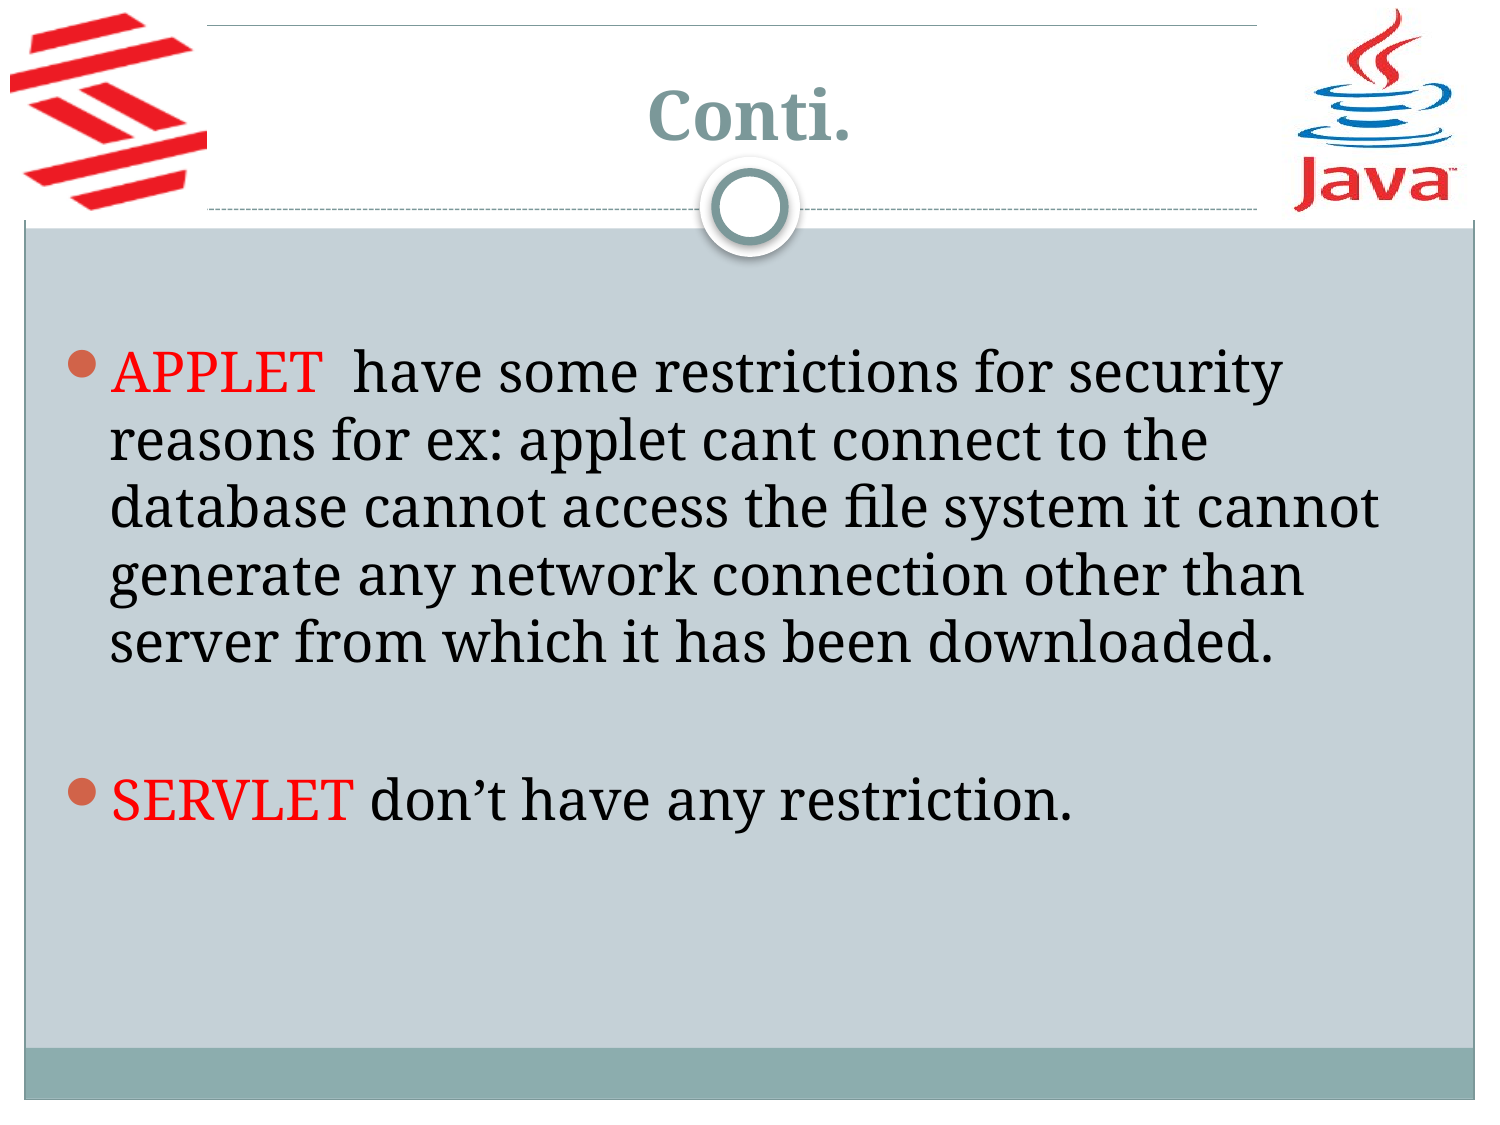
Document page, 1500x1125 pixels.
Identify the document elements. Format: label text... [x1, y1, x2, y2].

picture [1257, 0, 1483, 221]
list APPLET have some restrictions for security reasons for ex: applet cant connect to the database cannot access the file system it cannot generate any network connection other than server from which it has been downloaded. SERVLET don’t have any restriction. [49, 250, 1445, 1001]
picture [10, 11, 207, 221]
title Conti. [213, 37, 1250, 162]
